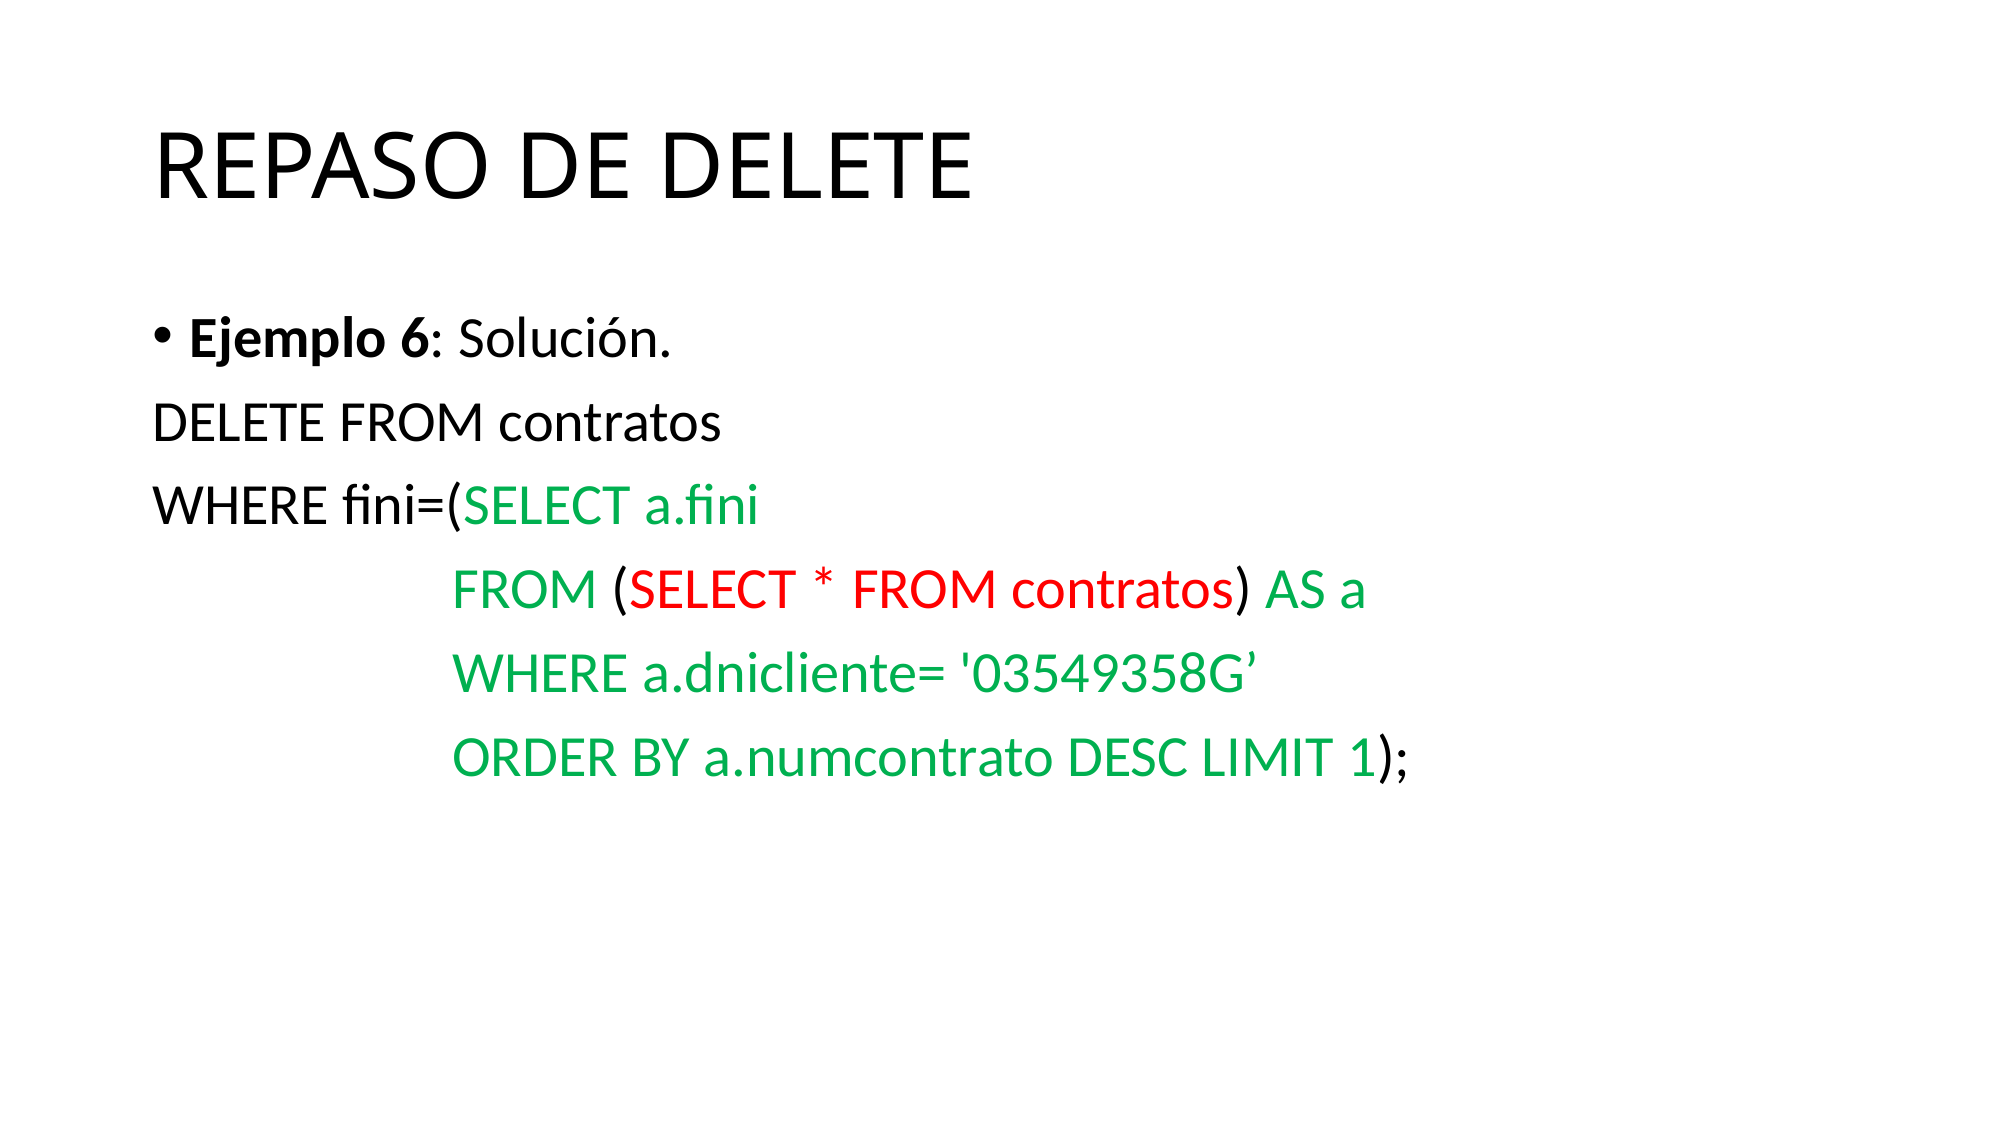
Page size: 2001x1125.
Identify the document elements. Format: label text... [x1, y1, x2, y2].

title REPASO DE DELETE [137, 59, 1863, 278]
list Ejemplo 6: Solución. DELETE FROM contratos WHERE fini=(SELECT a.fini FROM (SELECT * FROM contratos) AS a WHERE a.dnicliente= '03549358G’ ORDER BY a.numcontrato DESC LIMIT 1); [137, 299, 1863, 1014]
